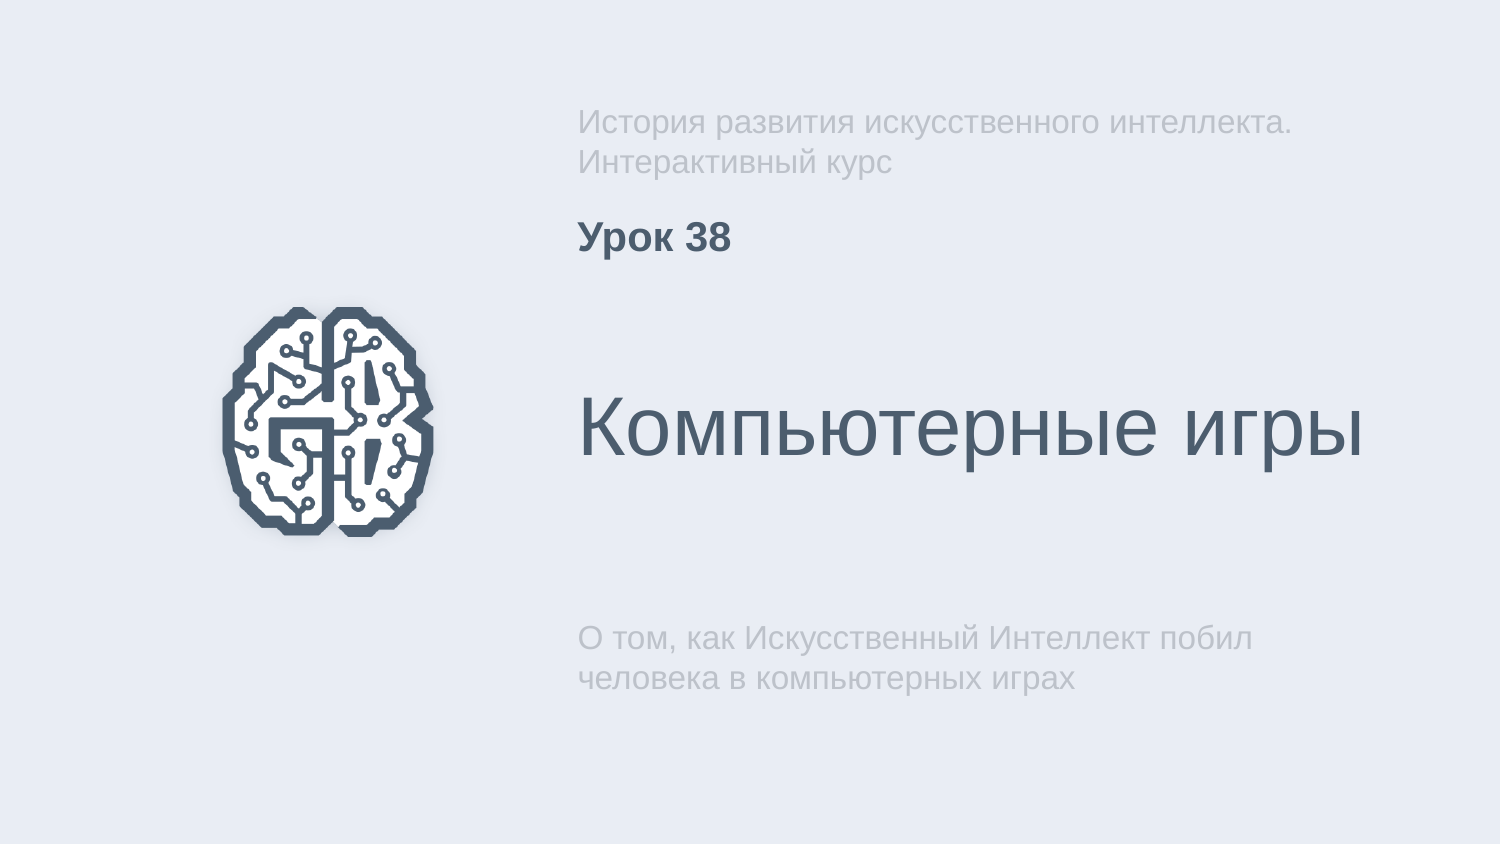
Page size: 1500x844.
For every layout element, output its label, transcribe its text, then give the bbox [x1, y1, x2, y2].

picture [187, 280, 469, 563]
title Компьютерные игры [562, 281, 1406, 563]
title О том, как Искусственный Интеллект побил человека в компьютерных играх [562, 562, 1312, 750]
title История развития искусственного интеллекта. Интерактивный курс [562, 93, 1312, 187]
title Урок 38 [562, 187, 1312, 282]
